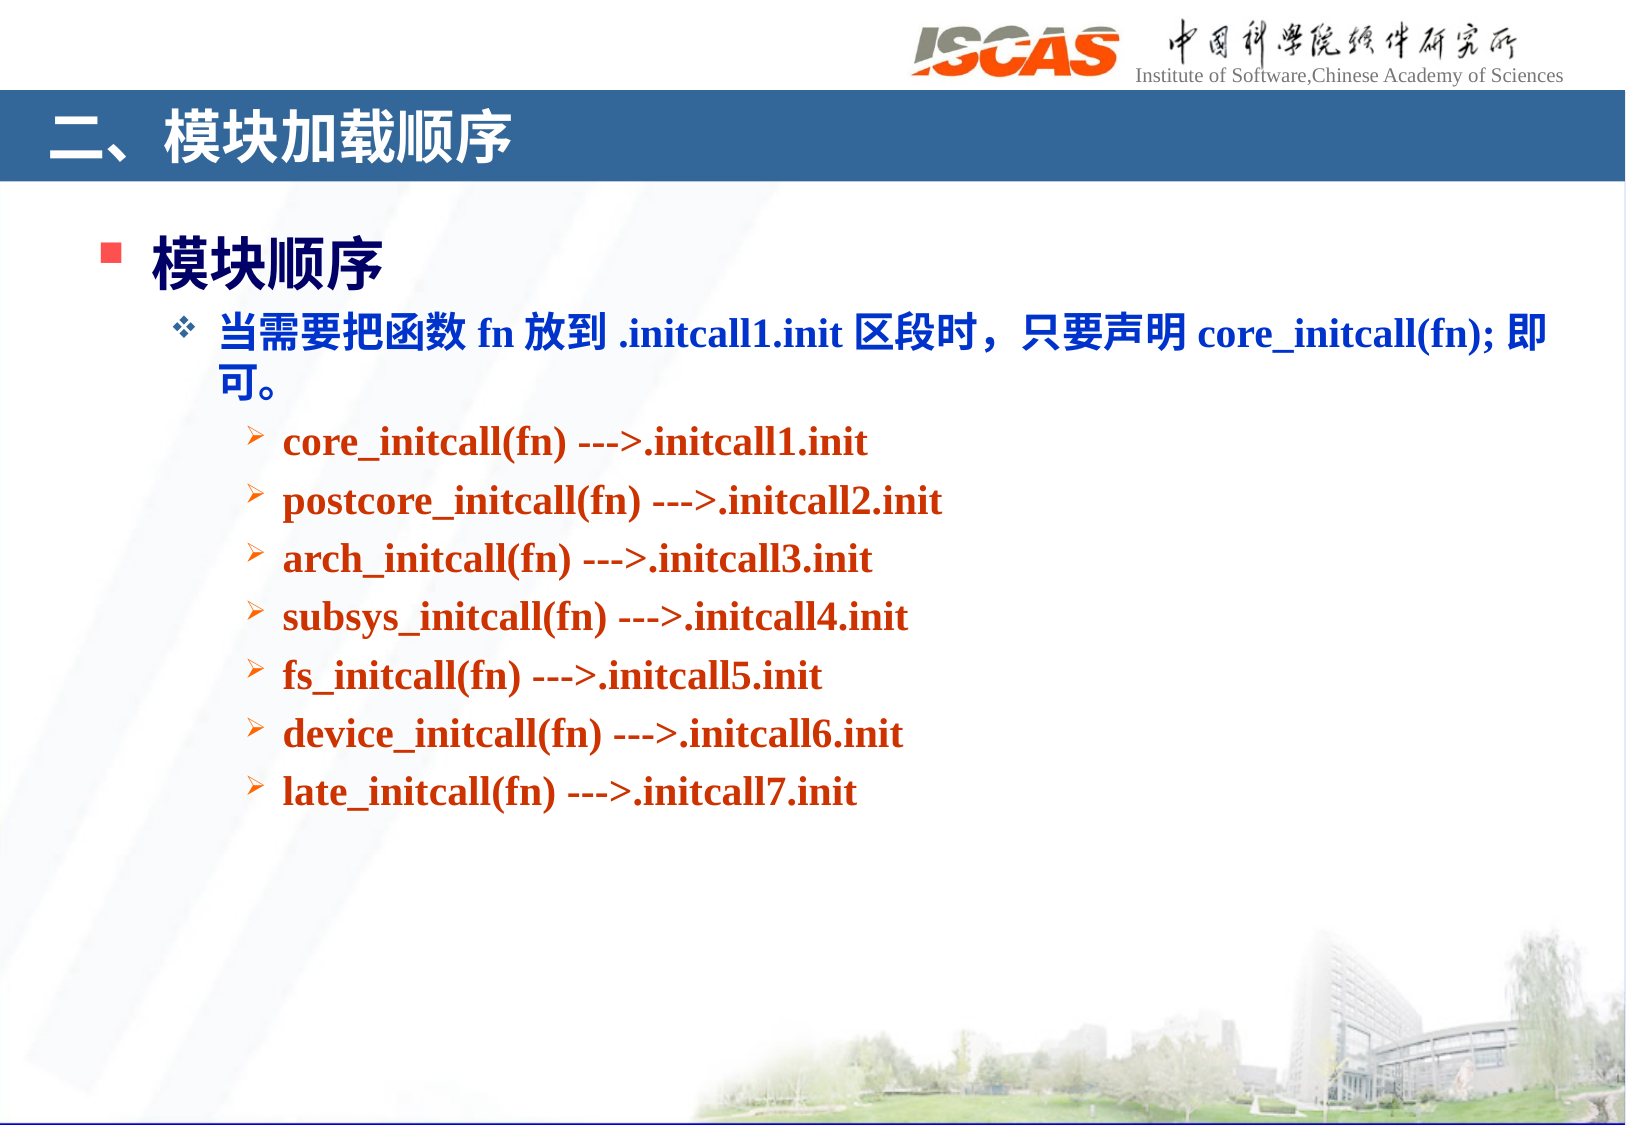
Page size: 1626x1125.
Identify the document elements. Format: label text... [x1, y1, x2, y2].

list 模块顺序 当需要把函数fn放到.initcall1.init区段时，只要声明core_initcall(fn);即可。 core_initcall(fn) --->.initcall1.init postcore_initcall(fn) --->.initcall2.init arch_initcall(fn) --->.initcall3.init subsys_initcall(fn) --->.initcall4.init fs_initcall(fn) --->.initcall5.init device_initcall(fn) --->.initcall6.init late_initcall(fn) --->.initcall7.init [79, 219, 1605, 1125]
title 二、模块加载顺序 [0, 89, 1625, 182]
picture [907, 18, 1132, 87]
picture [1166, 15, 1519, 71]
picture [0, 92, 1626, 1125]
